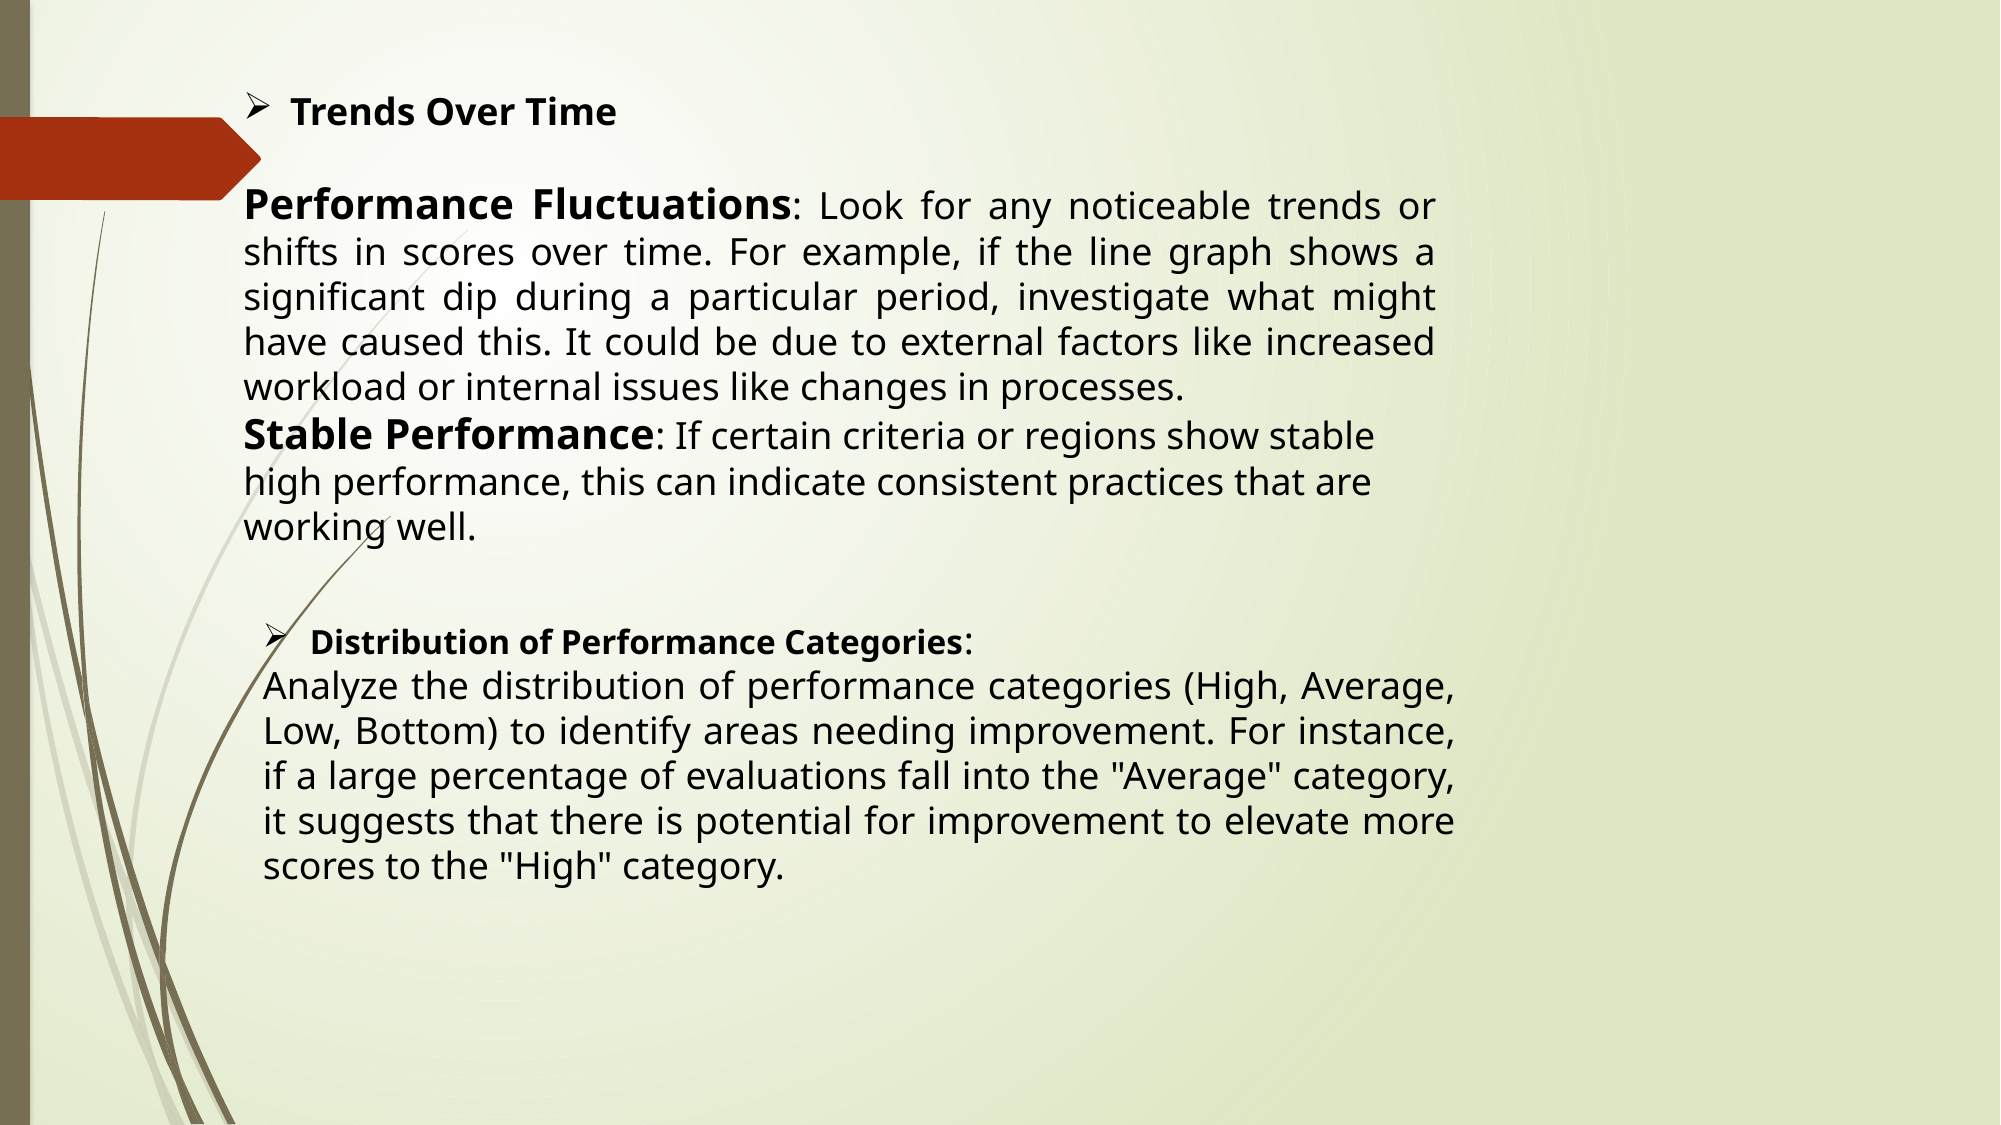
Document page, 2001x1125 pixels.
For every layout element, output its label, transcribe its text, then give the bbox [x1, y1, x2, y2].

text_box Trends Over Time Performance Fluctuations: Look for any noticeable trends or shifts in scores over time. For example, if the line graph shows a significant dip during a particular period, investigate what might have caused this. It could be due to external factors like increased workload or internal issues like changes in processes. Stable Performance: If certain criteria or regions show stable high performance, this can indicate consistent practices that are working well. [228, 80, 1452, 556]
text_box Distribution of Performance Categories: Analyze the distribution of performance categories (High, Average, Low, Bottom) to identify areas needing improvement. For instance, if a large percentage of evaluations fall into the "Average" category, it suggests that there is potential for improvement to elevate more scores to the "High" category. [248, 609, 1472, 895]
